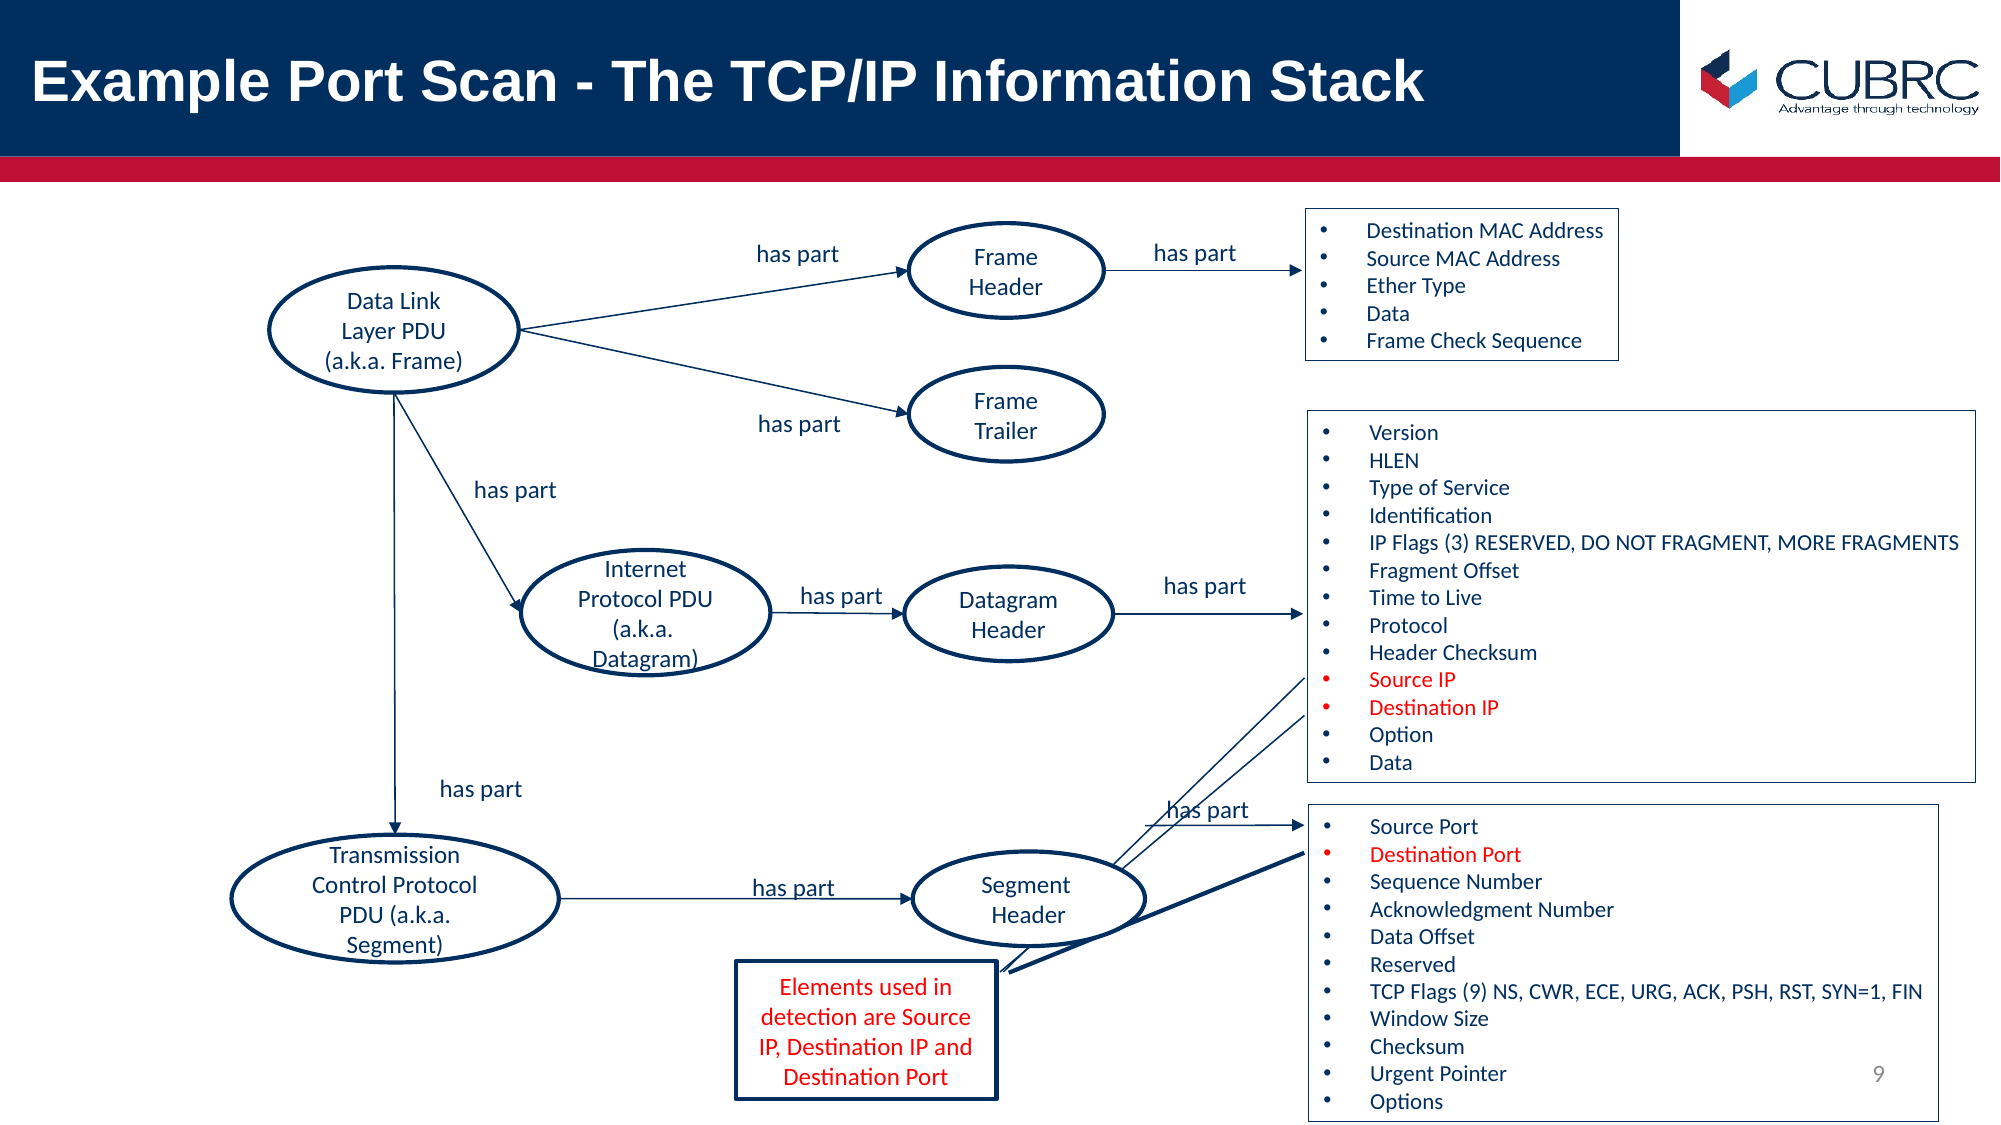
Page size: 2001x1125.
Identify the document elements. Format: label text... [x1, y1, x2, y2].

text_box Segment Header [910, 851, 994, 947]
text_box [396, 392, 522, 613]
text_box Elements used in detection are Source IP, Destination IP and Destination Port [734, 959, 999, 1101]
text_box has part [735, 229, 878, 268]
text_box has part [731, 864, 874, 897]
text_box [518, 329, 909, 415]
title Example Port Scan - The TCP/IP Information Stack [16, 6, 1634, 150]
text_box Version HLEN Type of Service Identification IP Flags (3) RESERVED, DO NOT FRAGMENT, MORE FRAGMENTS Fragment Offset Time to Live Protocol Header Checksum Source IP Destination IP Option Data [1307, 410, 1976, 783]
text_box Transmission Control Protocol PDU (a.k.a. Segment) [229, 832, 561, 965]
text_box has part [737, 423, 880, 445]
text_box Destination MAC Address Source MAC Address Ether Type Data Frame Check Sequence [1305, 208, 1619, 361]
picture [1701, 49, 1979, 115]
text_box Source Port Destination Port Sequence Number Acknowledgment Number Data Offset Reserved TCP Flags (9) NS, CWR, ECE, URG, ACK, PSH, RST, SYN=1, FIN Window Size Checksum Urgent Pointer Options [1308, 804, 1939, 1122]
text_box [518, 270, 909, 329]
text_box Data Link Layer PDU (a.k.a. Frame) [267, 265, 513, 395]
slide_number 9 [1433, 1042, 1900, 1103]
text_box has part [779, 571, 922, 617]
text_box Frame Trailer [908, 364, 1106, 464]
text_box Frame Header [906, 221, 1106, 320]
text_box has part [526, 466, 596, 512]
text_box has part [419, 764, 562, 810]
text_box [1003, 677, 1305, 973]
text_box has part [1132, 229, 1275, 269]
text_box Internet Protocol PDU (a.k.a. Datagram) [519, 547, 773, 678]
text_box has part [1142, 562, 1285, 608]
text_box Datagram Header [903, 564, 1116, 664]
